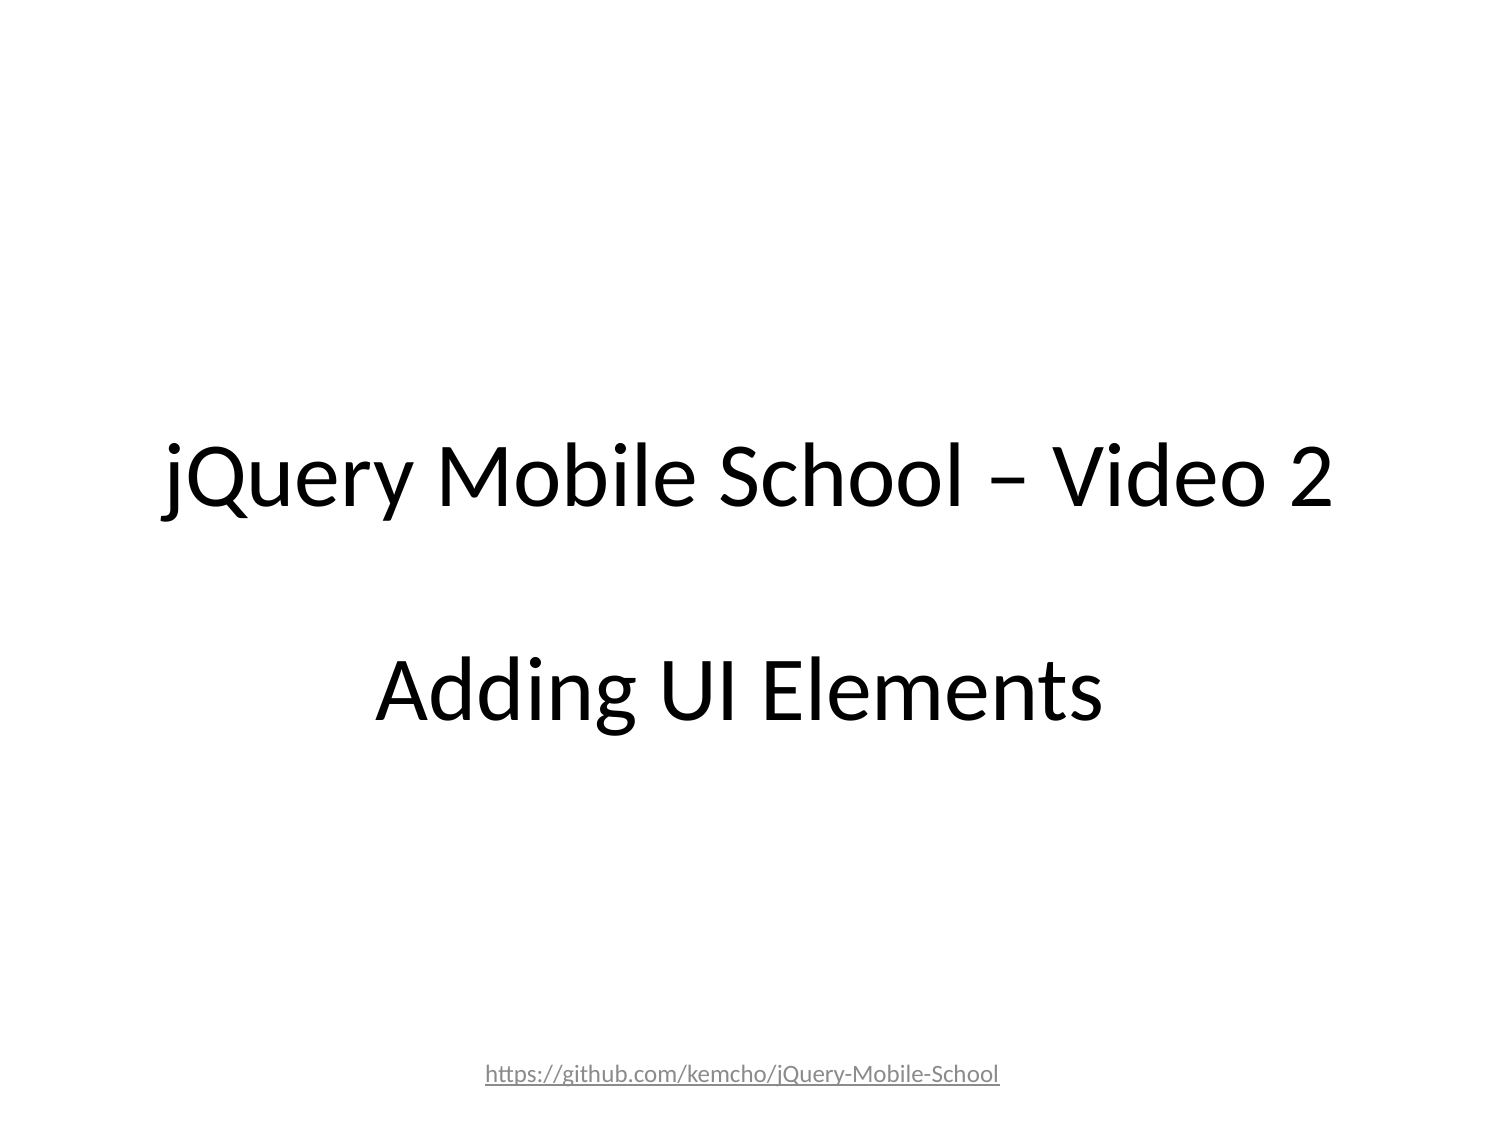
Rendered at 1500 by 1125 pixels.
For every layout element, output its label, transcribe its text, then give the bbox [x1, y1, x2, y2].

text_box Adding UI Elements [361, 621, 1146, 747]
footer https://github.com/kemcho/jQuery-Mobile-School [361, 1042, 1130, 1103]
title jQuery Mobile School – Video 2 [112, 349, 1388, 591]
